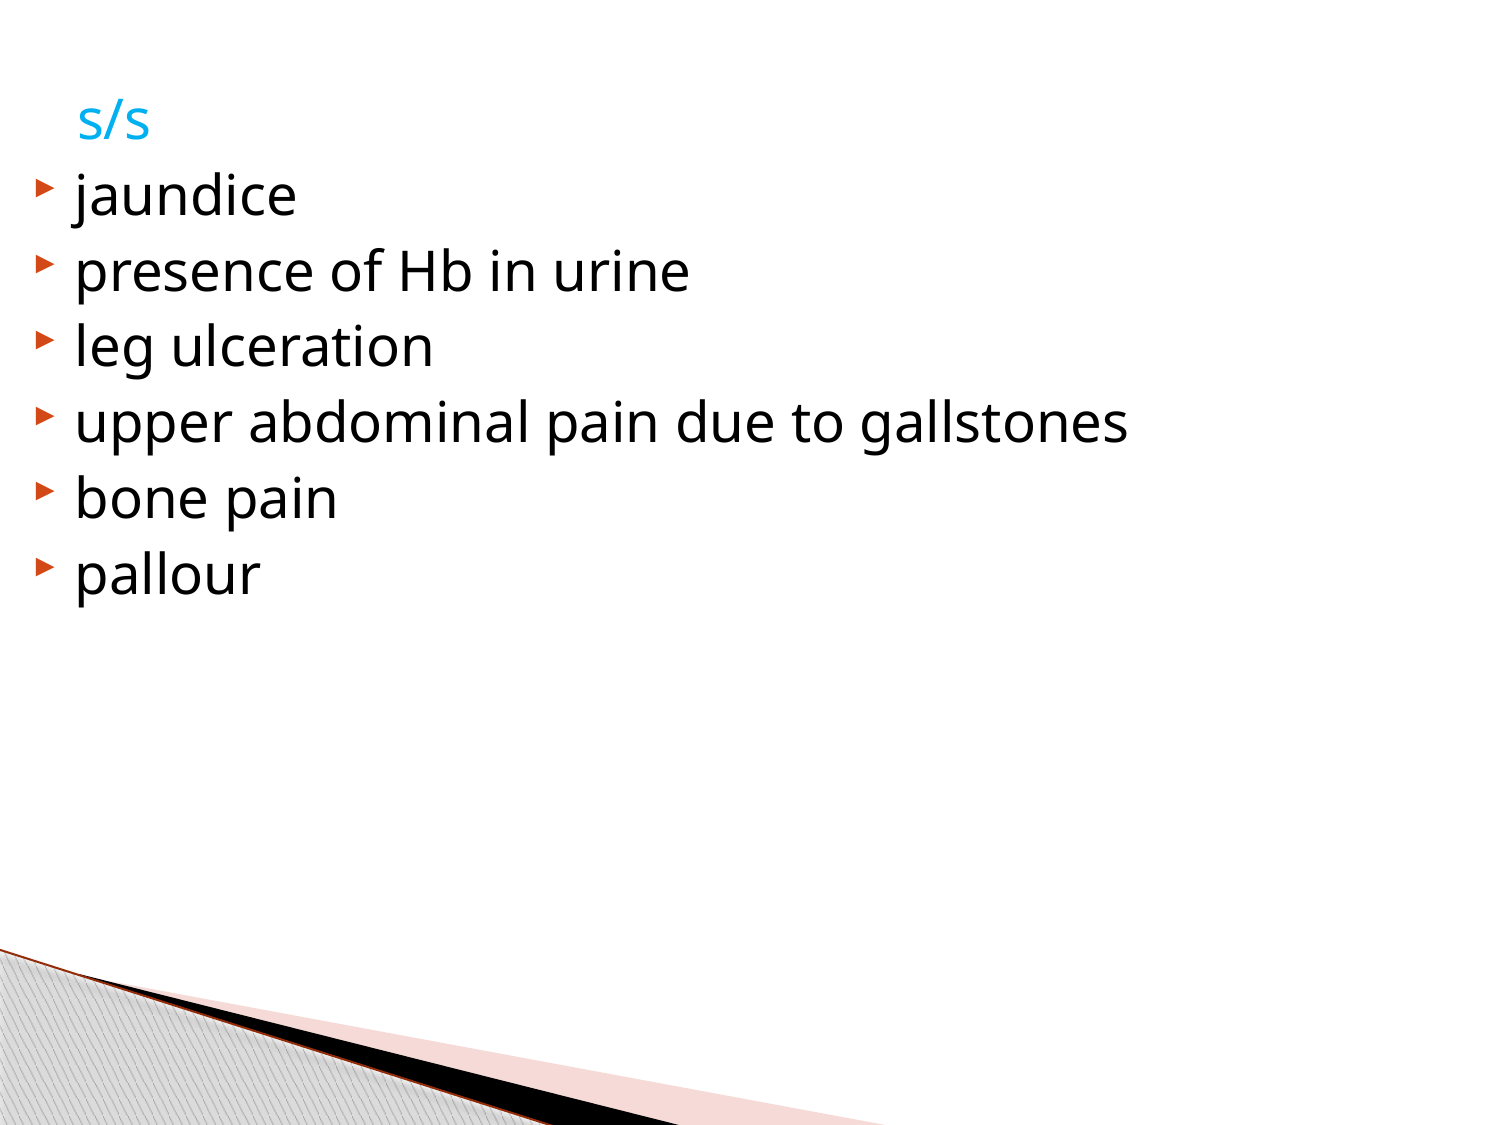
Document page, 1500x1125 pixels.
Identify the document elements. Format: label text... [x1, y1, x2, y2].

list s/s jaundice presence of Hb in urine leg ulceration upper abdominal pain due to gallstones bone pain pallour [0, 0, 1500, 1125]
